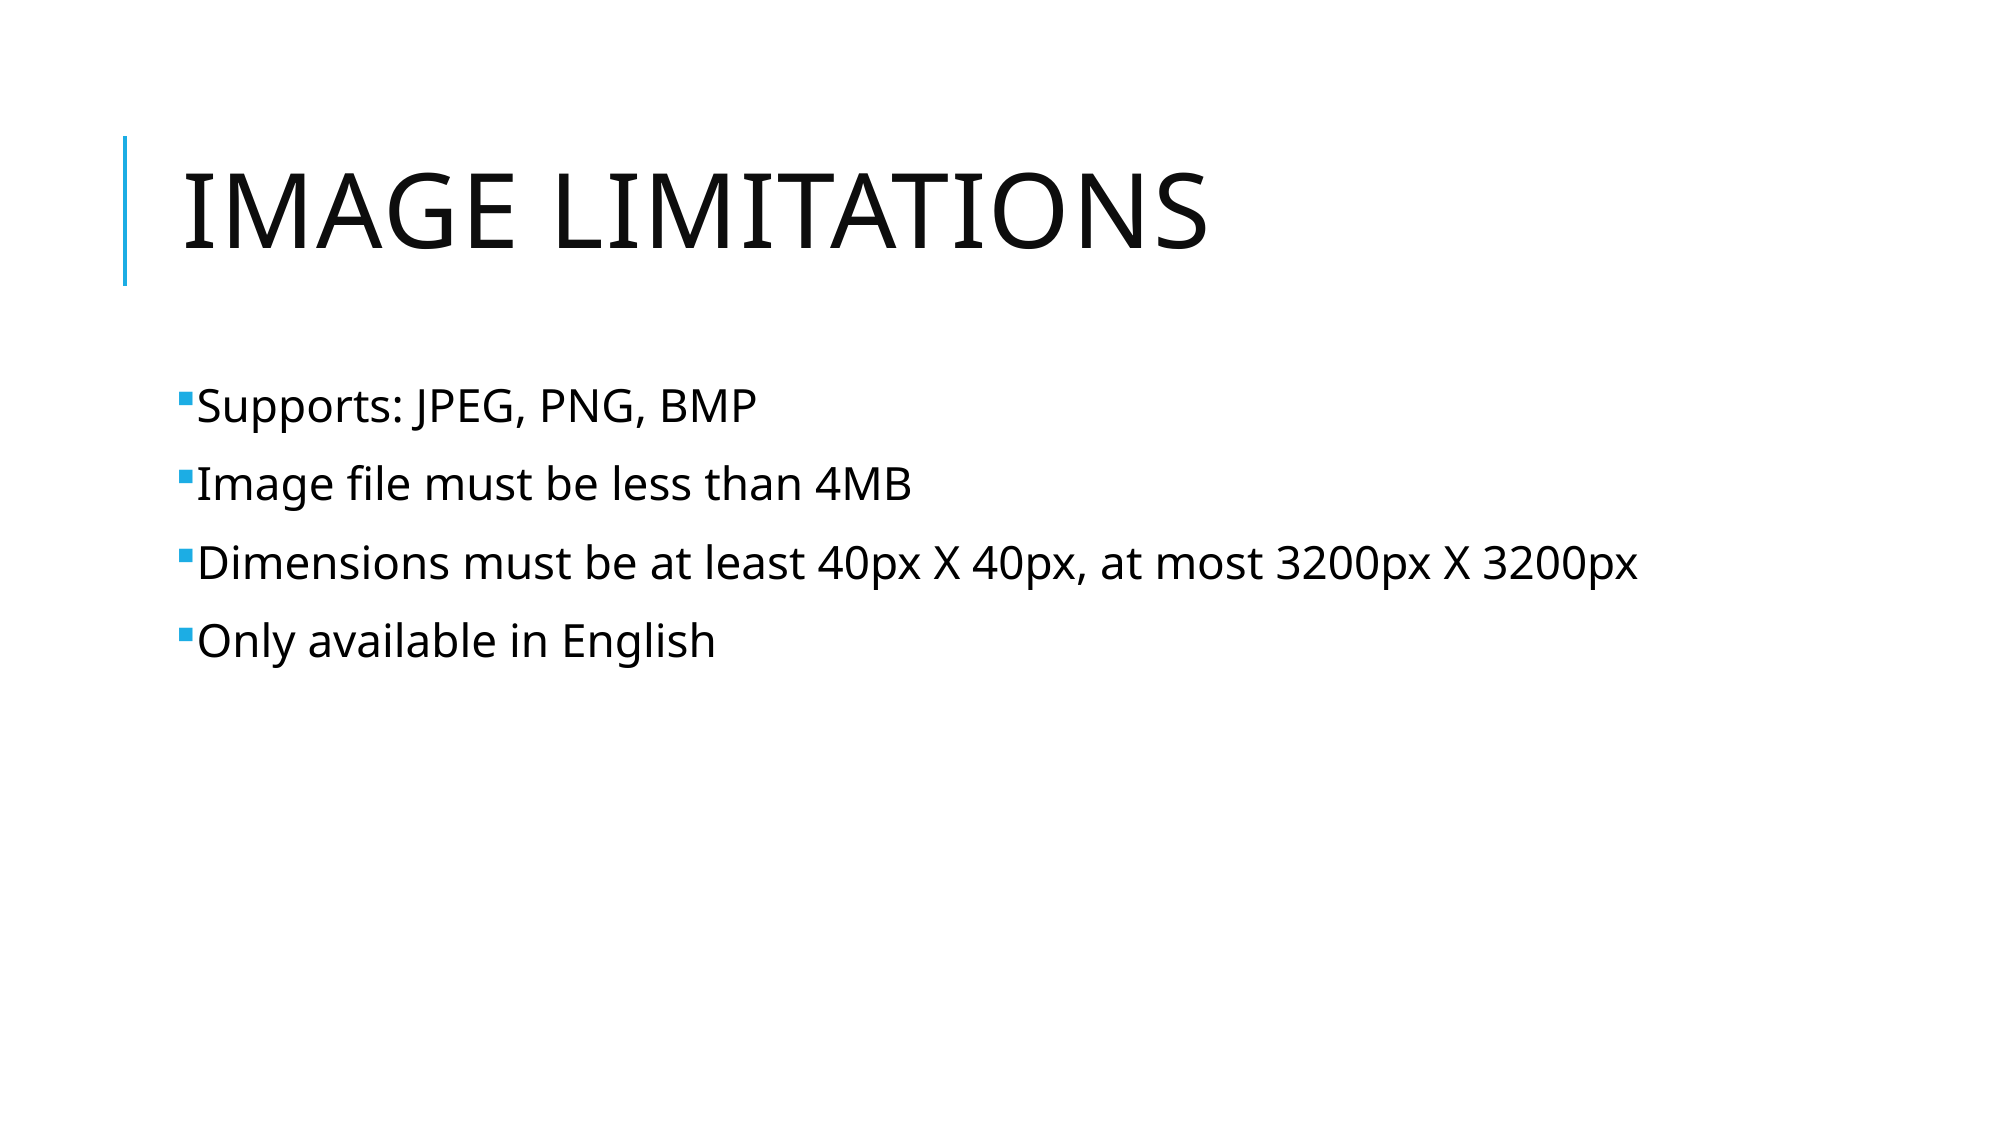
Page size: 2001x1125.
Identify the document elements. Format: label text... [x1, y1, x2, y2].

list Supports: JPEG, PNG, BMP Image file must be less than 4MB Dimensions must be at least 40px X 40px, at most 3200px X 3200px Only available in English [168, 375, 1763, 1035]
title Image limitations [168, 96, 1763, 342]
